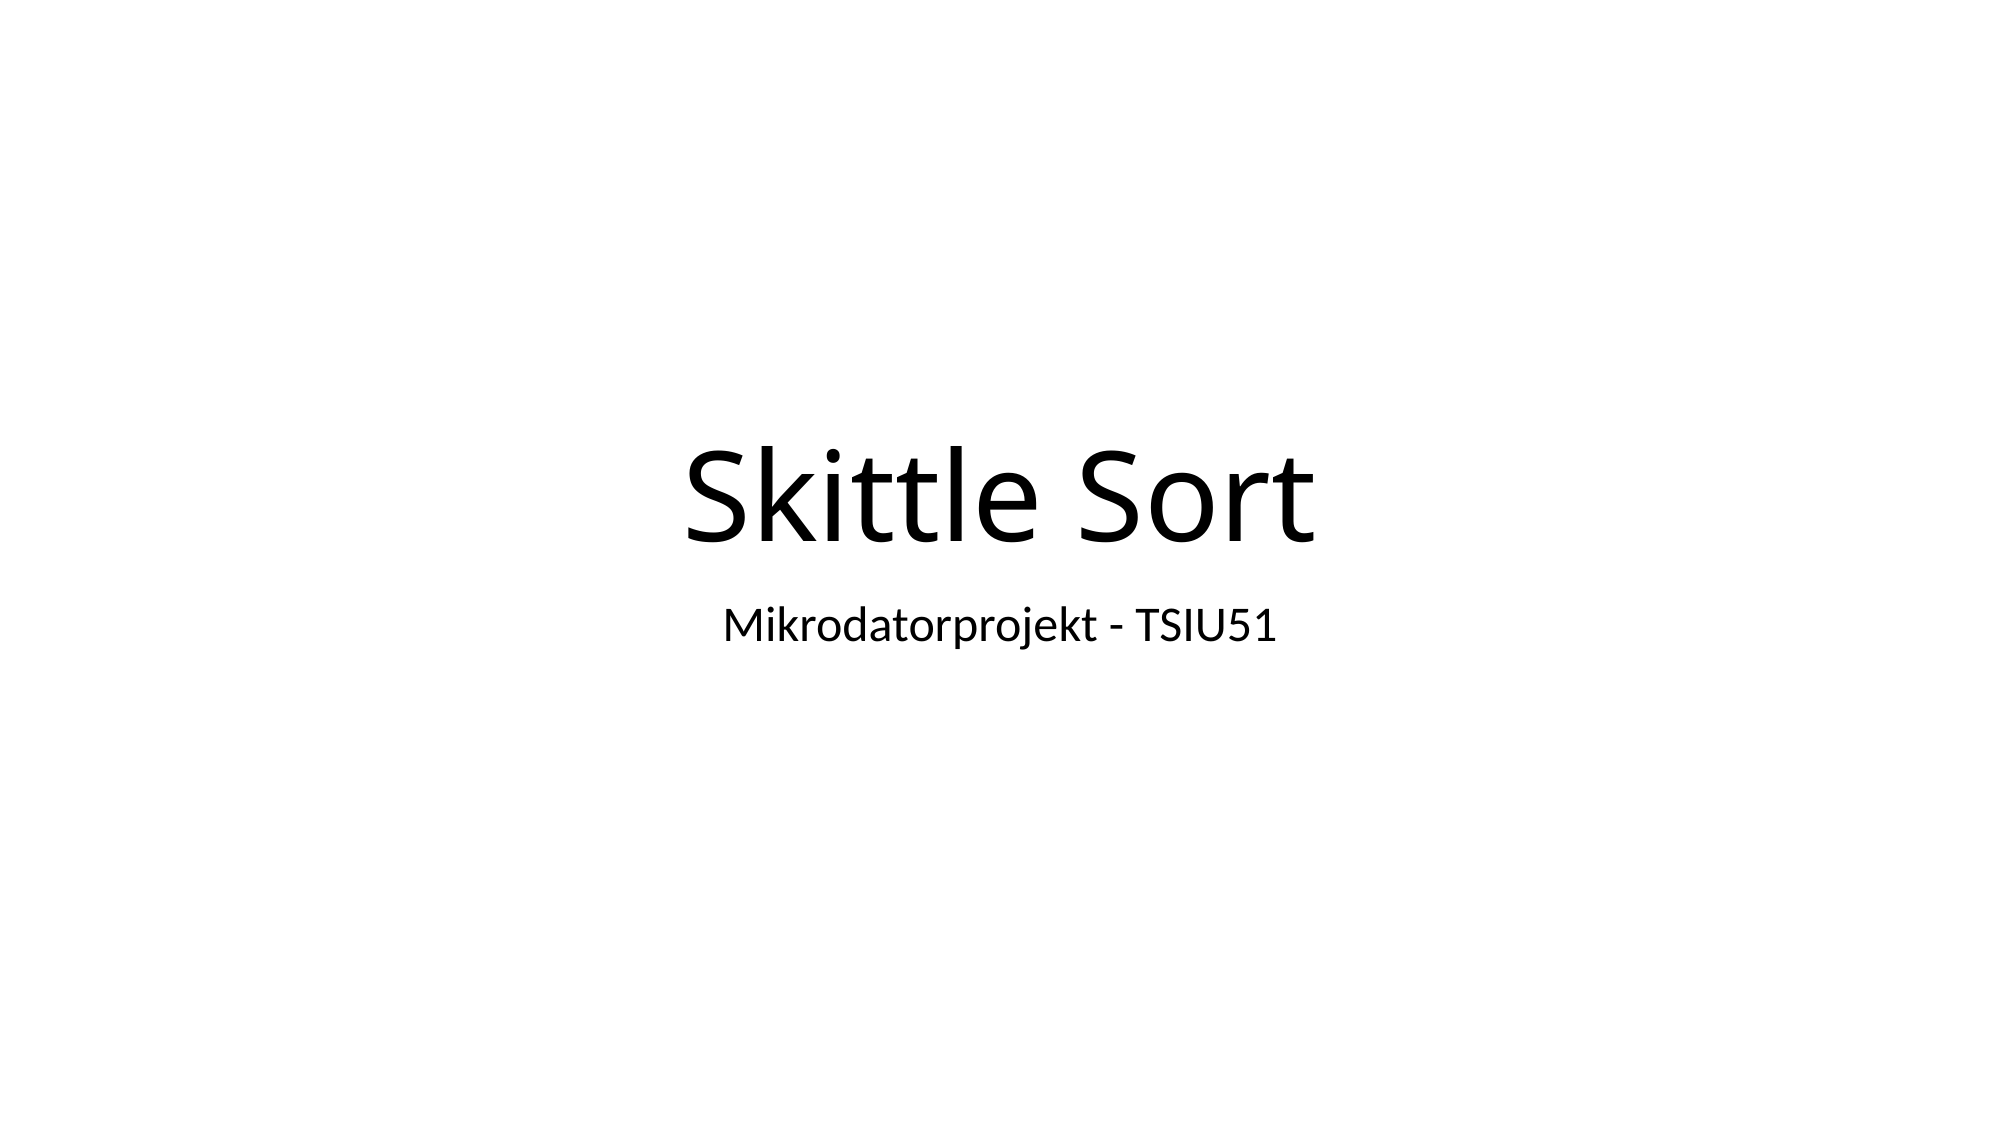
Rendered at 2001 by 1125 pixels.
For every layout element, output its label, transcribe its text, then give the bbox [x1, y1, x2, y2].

title Skittle Sort [249, 184, 1750, 576]
subtitle Mikrodatorprojekt - TSIU51 [249, 590, 1750, 863]
